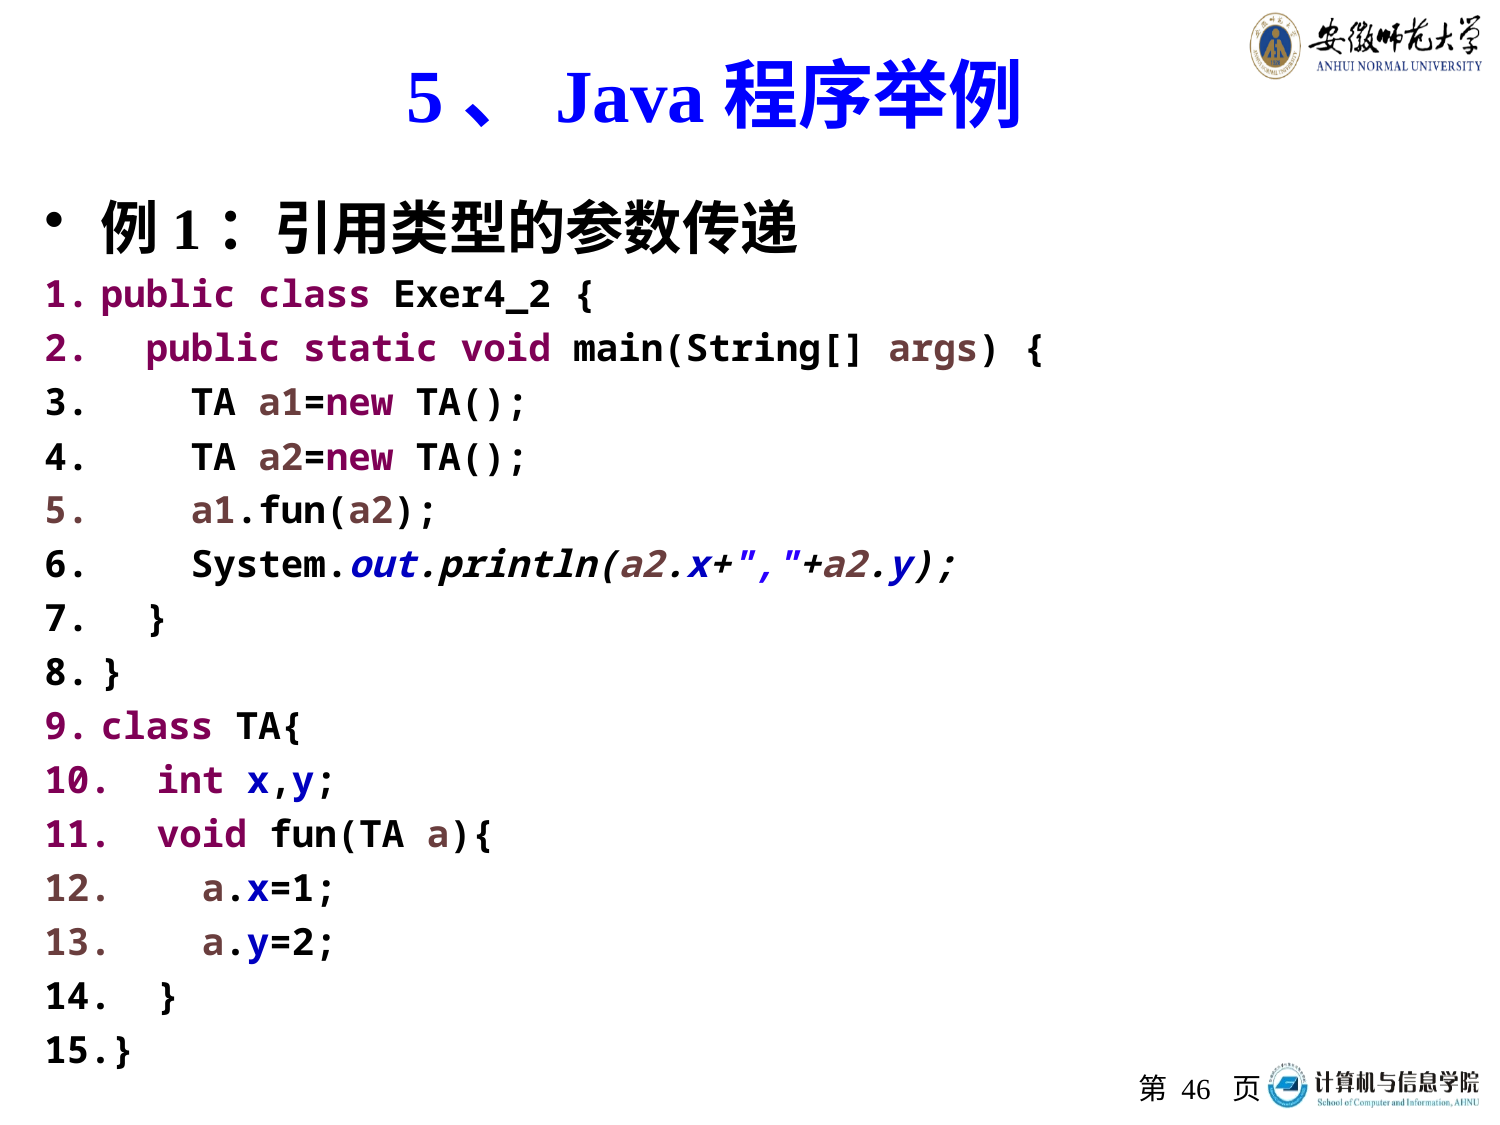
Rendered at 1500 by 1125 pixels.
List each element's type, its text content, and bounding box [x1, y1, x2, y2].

picture [1245, 1057, 1500, 1120]
picture [1237, 2, 1500, 114]
list 例1：引用类型的参数传递 public class Exer4_2 { public static void main(String[] args) { TA a1=new TA(); TA a2=new TA(); a1.fun(a2); System.out.println(a2.x+","+a2.y); } } class TA{ int x,y; void fun(TA a){ a.x=1; a.y=2; } } [29, 149, 1438, 1035]
title 5、Java程序举例 [171, 36, 1259, 149]
footer 第 页 [962, 1062, 1438, 1118]
